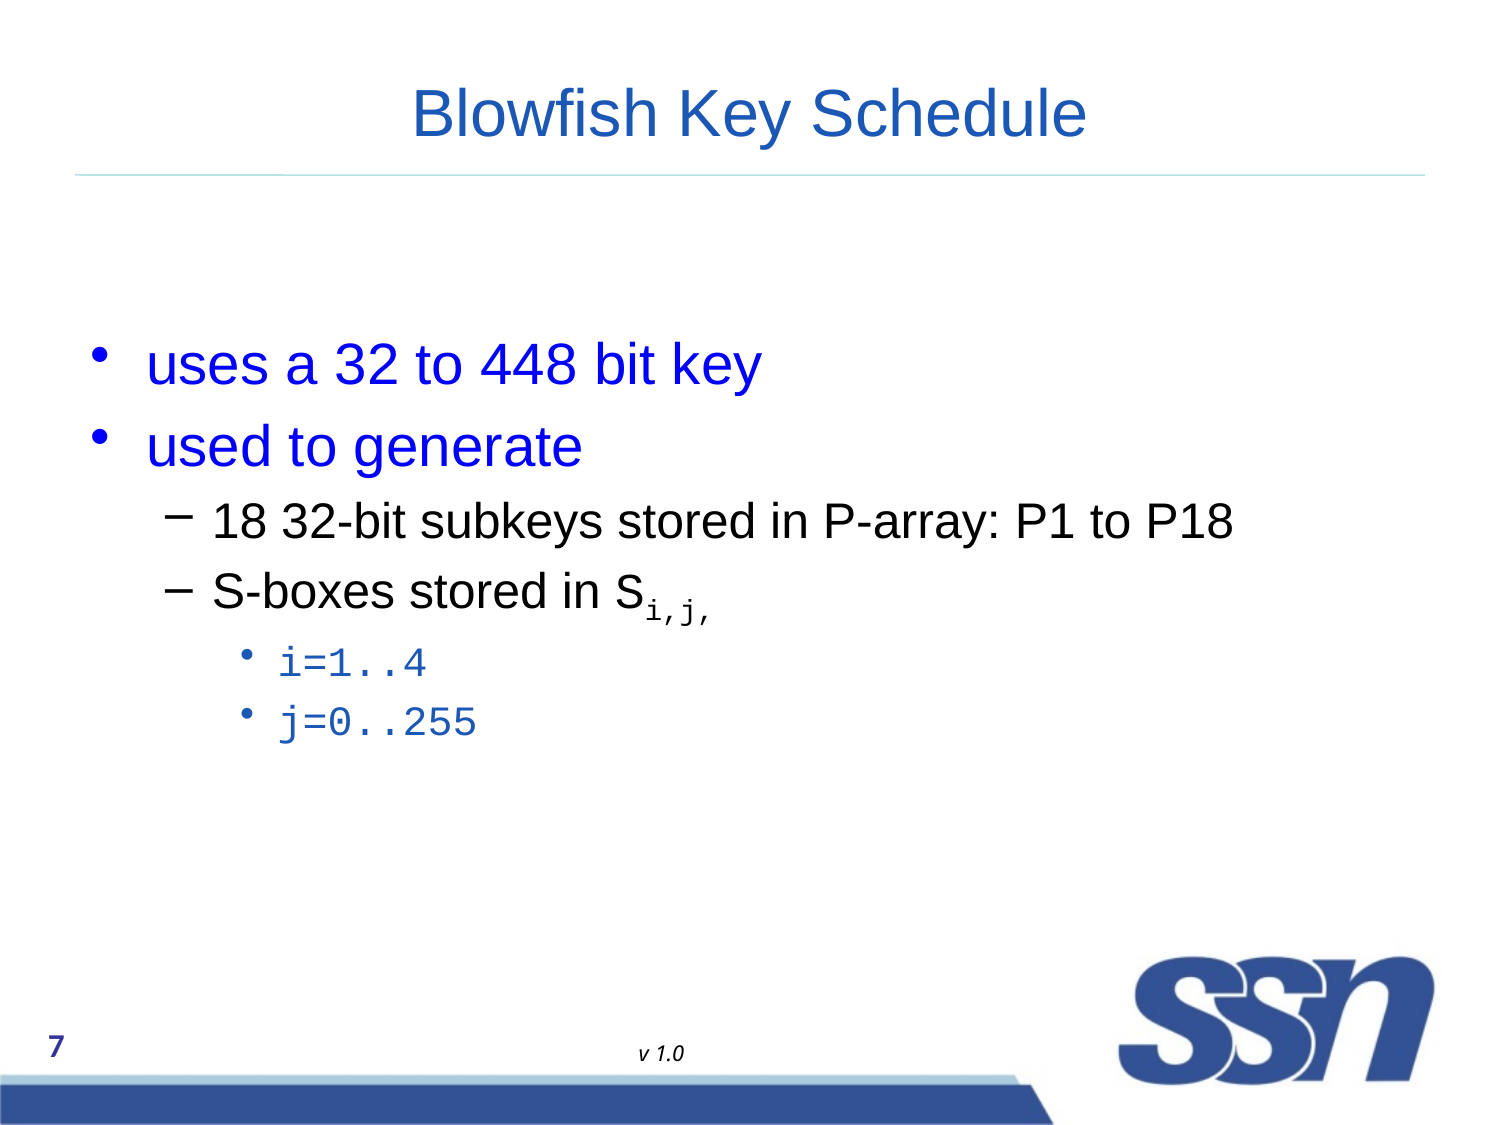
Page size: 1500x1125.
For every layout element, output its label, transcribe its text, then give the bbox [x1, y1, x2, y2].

title Blowfish Key Schedule [75, 45, 1425, 175]
picture [0, 913, 1500, 1125]
list uses a 32 to 448 bit key used to generate 18 32-bit subkeys stored in P-array: P1 to P18 S-boxes stored in Si,j, i=1..4 j=0..255 [75, 237, 1425, 1005]
